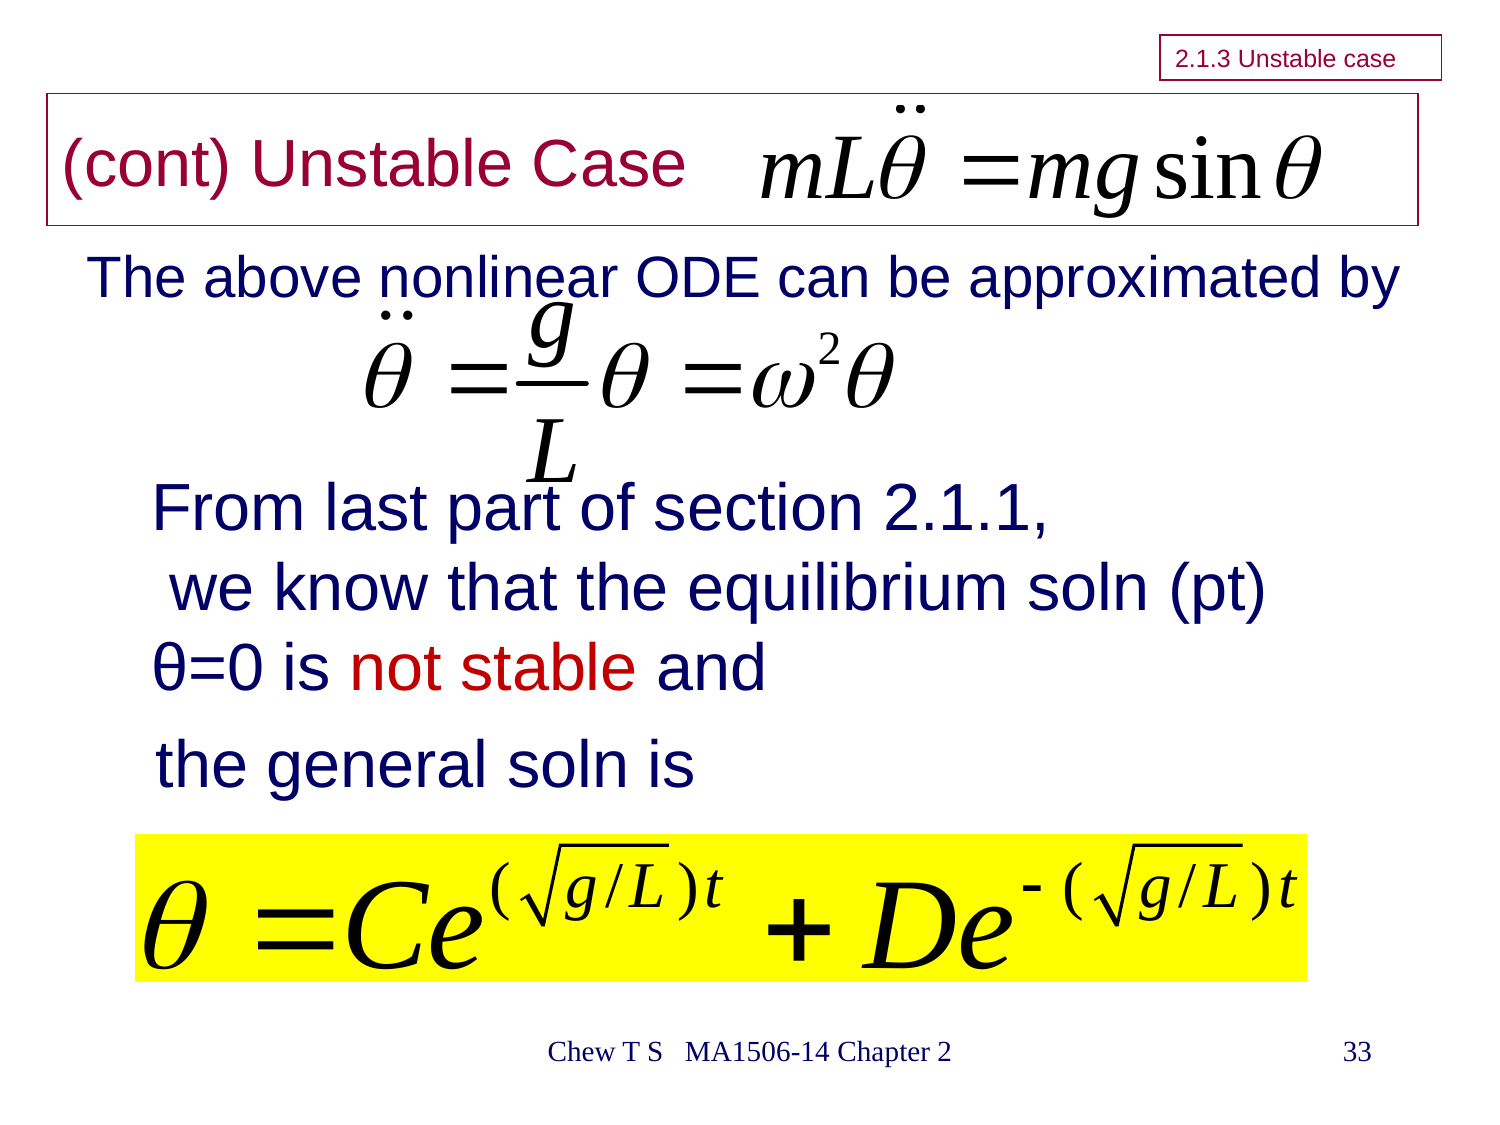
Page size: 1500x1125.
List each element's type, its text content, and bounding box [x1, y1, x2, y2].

text_box From last part of section 2.1.1, we know that the equilibrium soln (pt) θ=0 is not stable and [136, 456, 1318, 711]
slide_number 33 [1074, 1024, 1388, 1101]
text_box The above nonlinear ODE can be approximated by [72, 231, 1434, 317]
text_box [134, 833, 1308, 982]
text_box 2.1.3 Unstable case [1160, 35, 1442, 80]
title (cont) Unstable Case [46, 93, 1419, 226]
text_box the general soln is [141, 713, 774, 809]
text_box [754, 105, 1332, 228]
footer Chew T S MA1506-14 Chapter 2 [512, 1024, 988, 1101]
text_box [358, 266, 906, 492]
